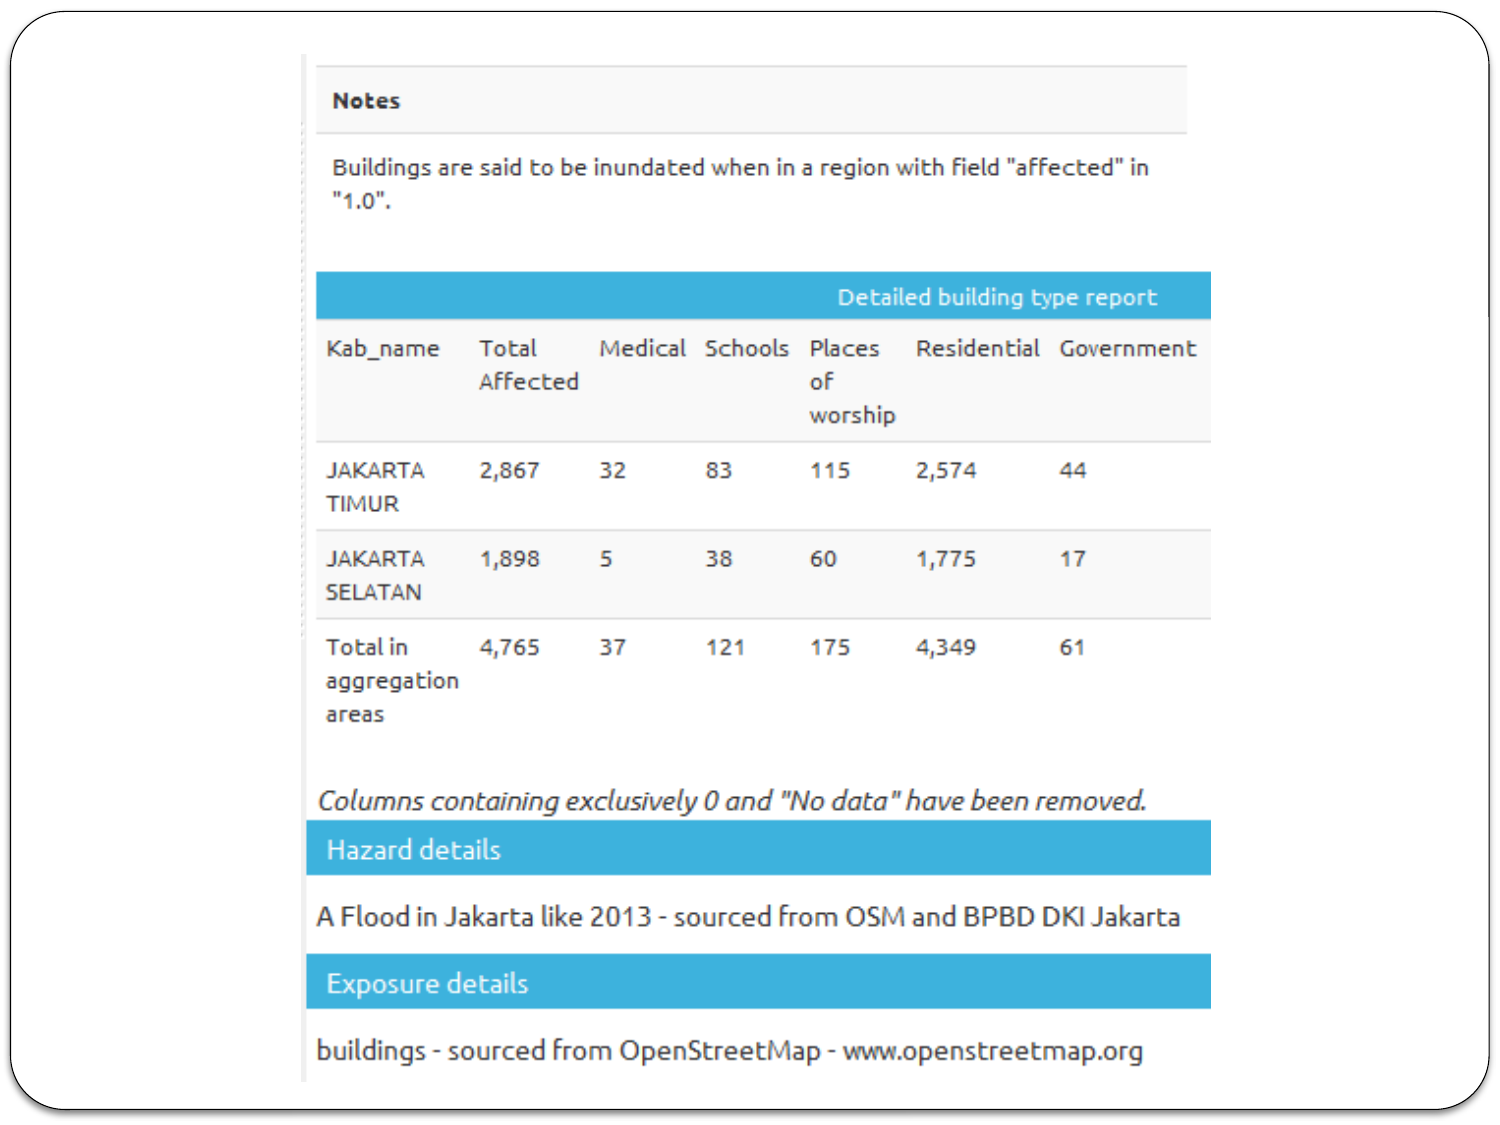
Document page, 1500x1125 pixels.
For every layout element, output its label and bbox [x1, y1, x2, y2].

list [300, 54, 1211, 1083]
